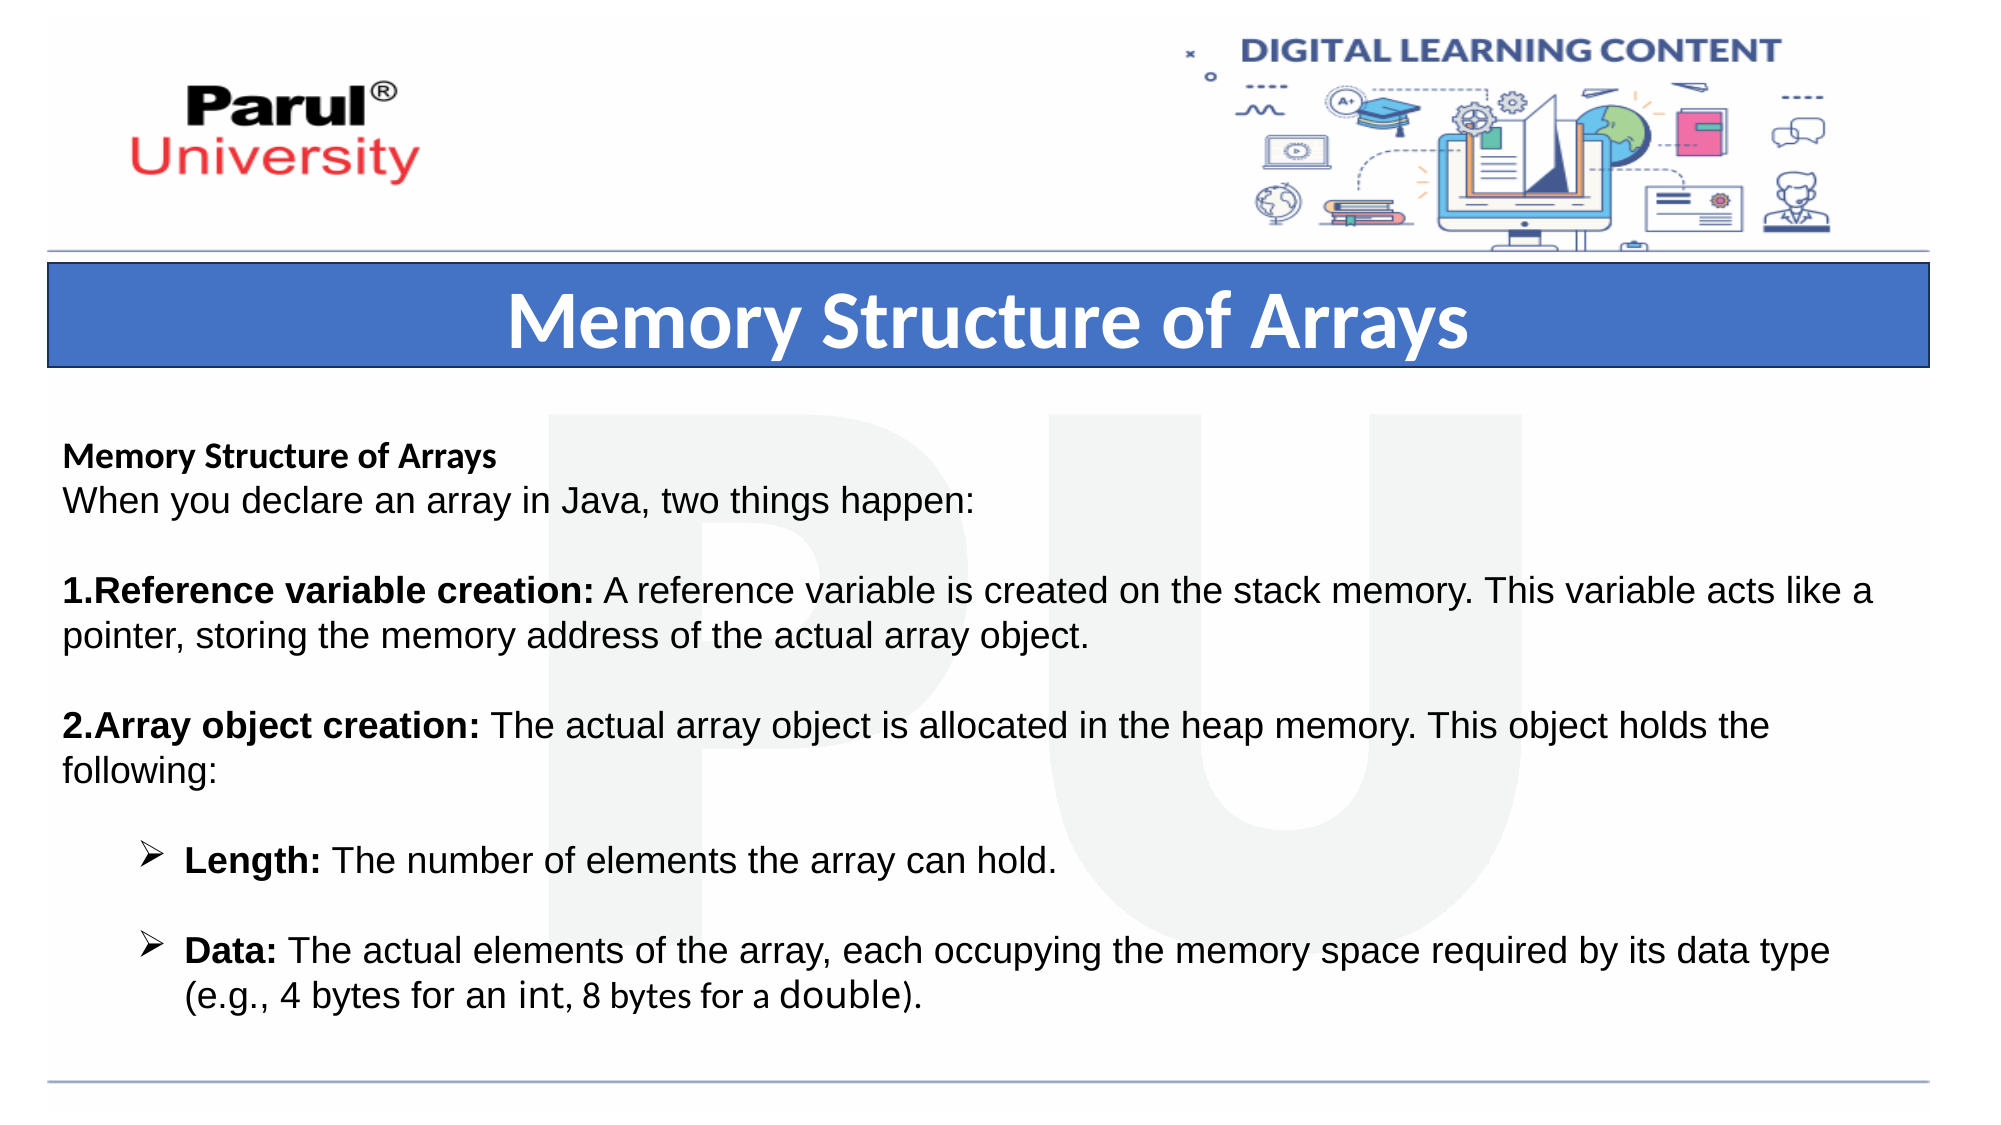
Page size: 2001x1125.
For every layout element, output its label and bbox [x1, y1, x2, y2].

picture [47, 14, 1930, 1115]
text_box [26, 0, 1886, 795]
